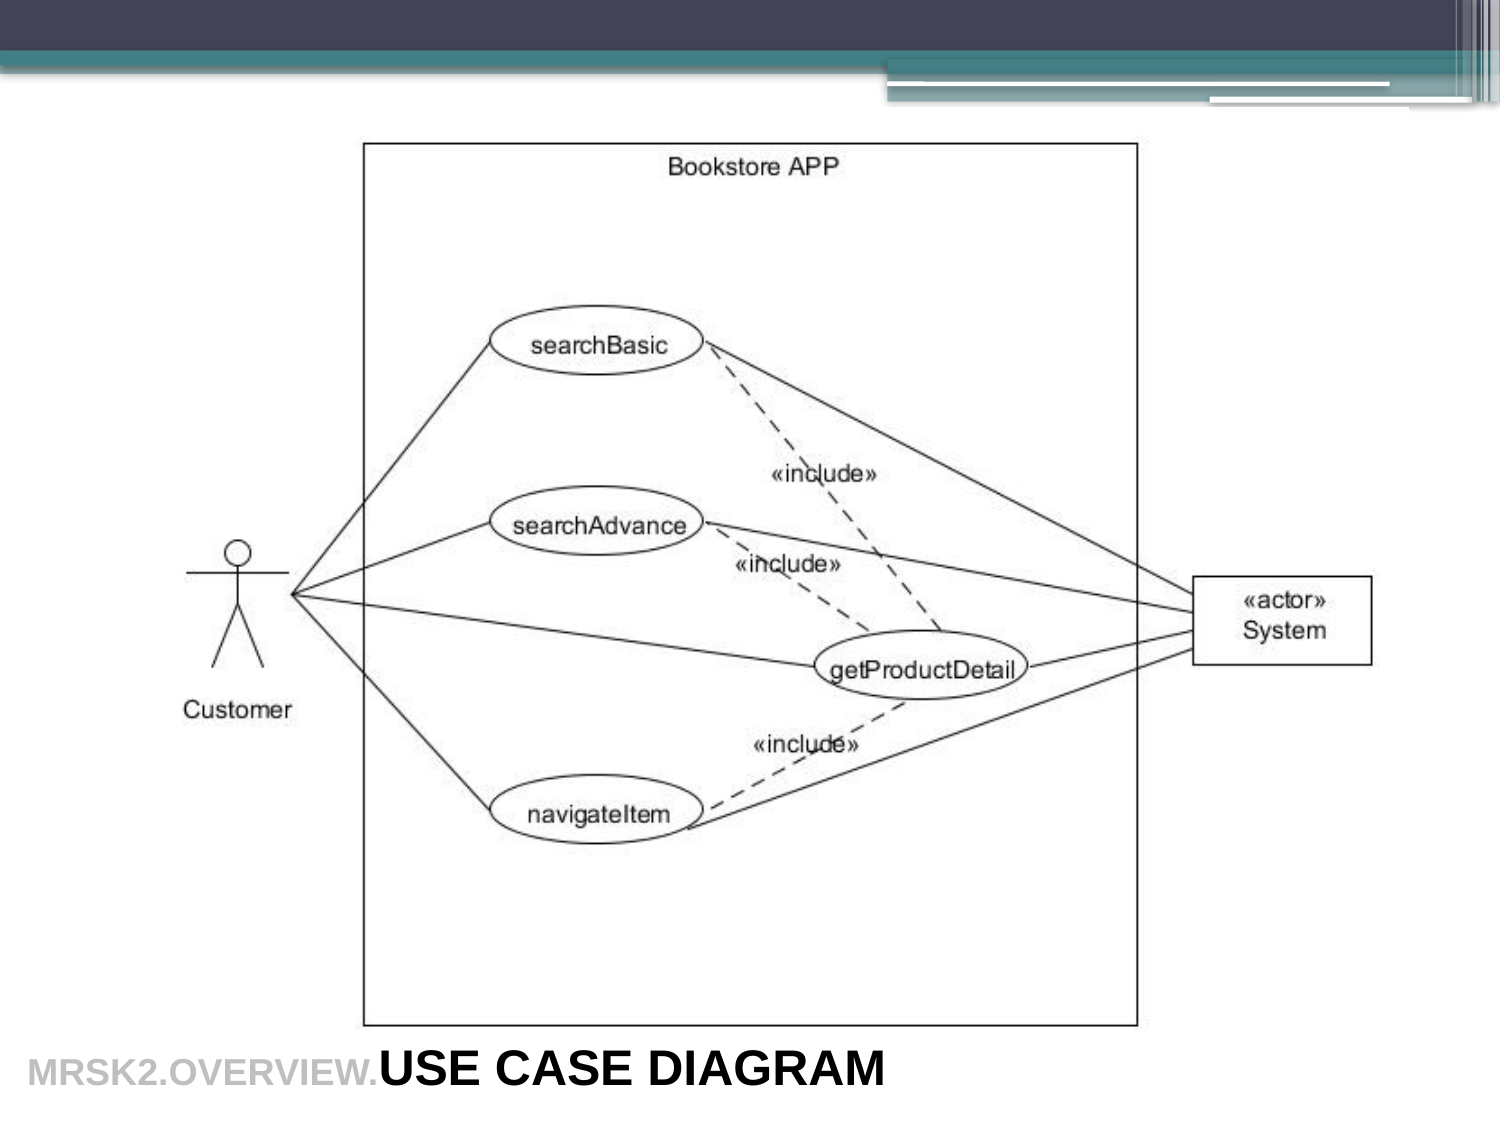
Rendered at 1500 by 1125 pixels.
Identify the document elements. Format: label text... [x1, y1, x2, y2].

text_box MRSK2.OVERVIEW.USE CASE DIAGRAM [12, 1027, 1500, 1103]
picture [111, 107, 1409, 1063]
